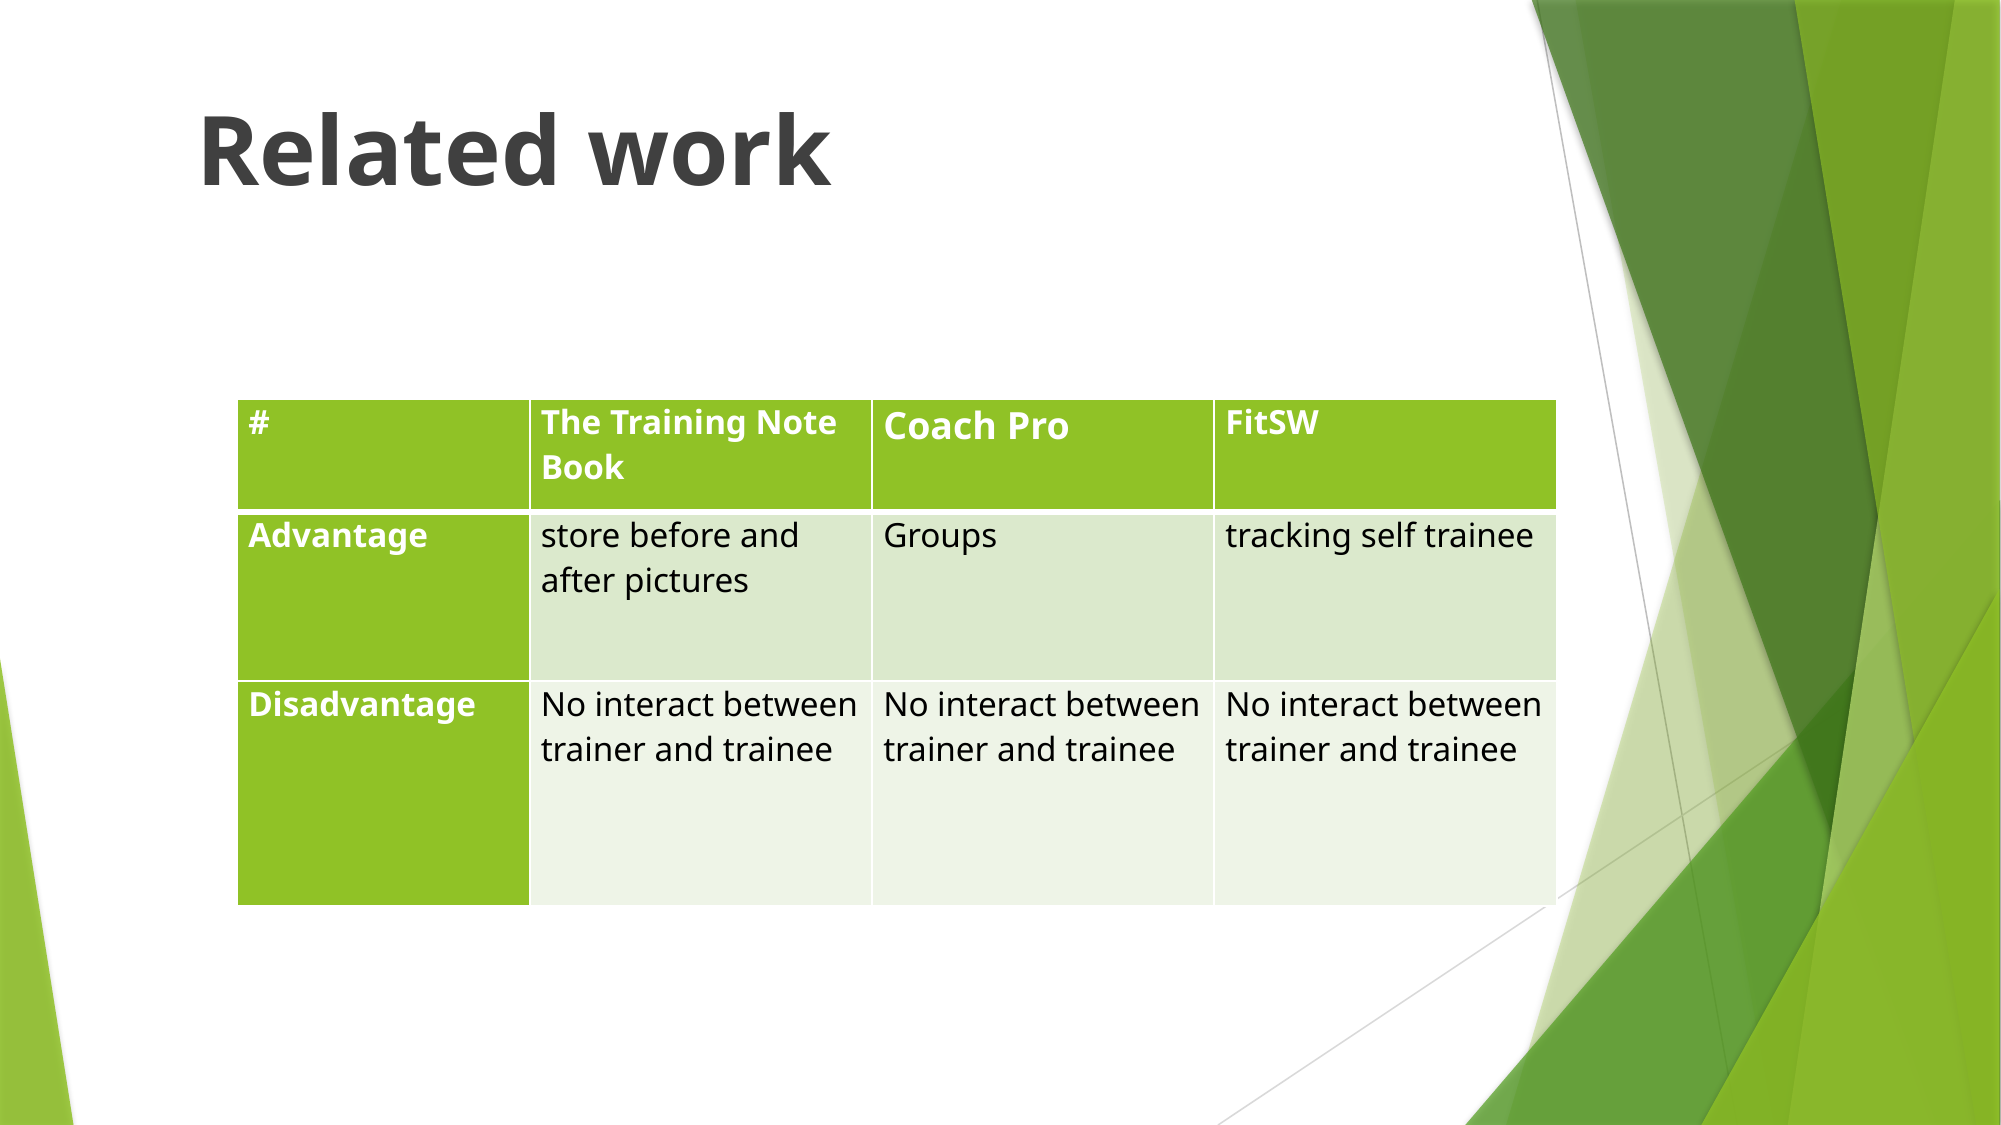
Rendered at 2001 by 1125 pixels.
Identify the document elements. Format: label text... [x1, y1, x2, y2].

title Related work [181, 82, 1684, 213]
table_header Coach Pro [873, 400, 1213, 509]
table_cell Groups [873, 515, 1213, 680]
table_cell Disadvantage [238, 682, 529, 905]
table_cell No interact between trainer and trainee [1215, 682, 1556, 905]
table_header The Training Note Book [531, 400, 871, 509]
table_header FitSW [1215, 400, 1556, 509]
table_cell No interact between trainer and trainee [531, 682, 871, 905]
table_cell store before and after pictures [531, 515, 871, 680]
table_header # [238, 400, 529, 509]
table_cell tracking self trainee [1215, 515, 1556, 680]
table_cell No interact between trainer and trainee [873, 682, 1213, 905]
table_cell Advantage [238, 515, 529, 680]
